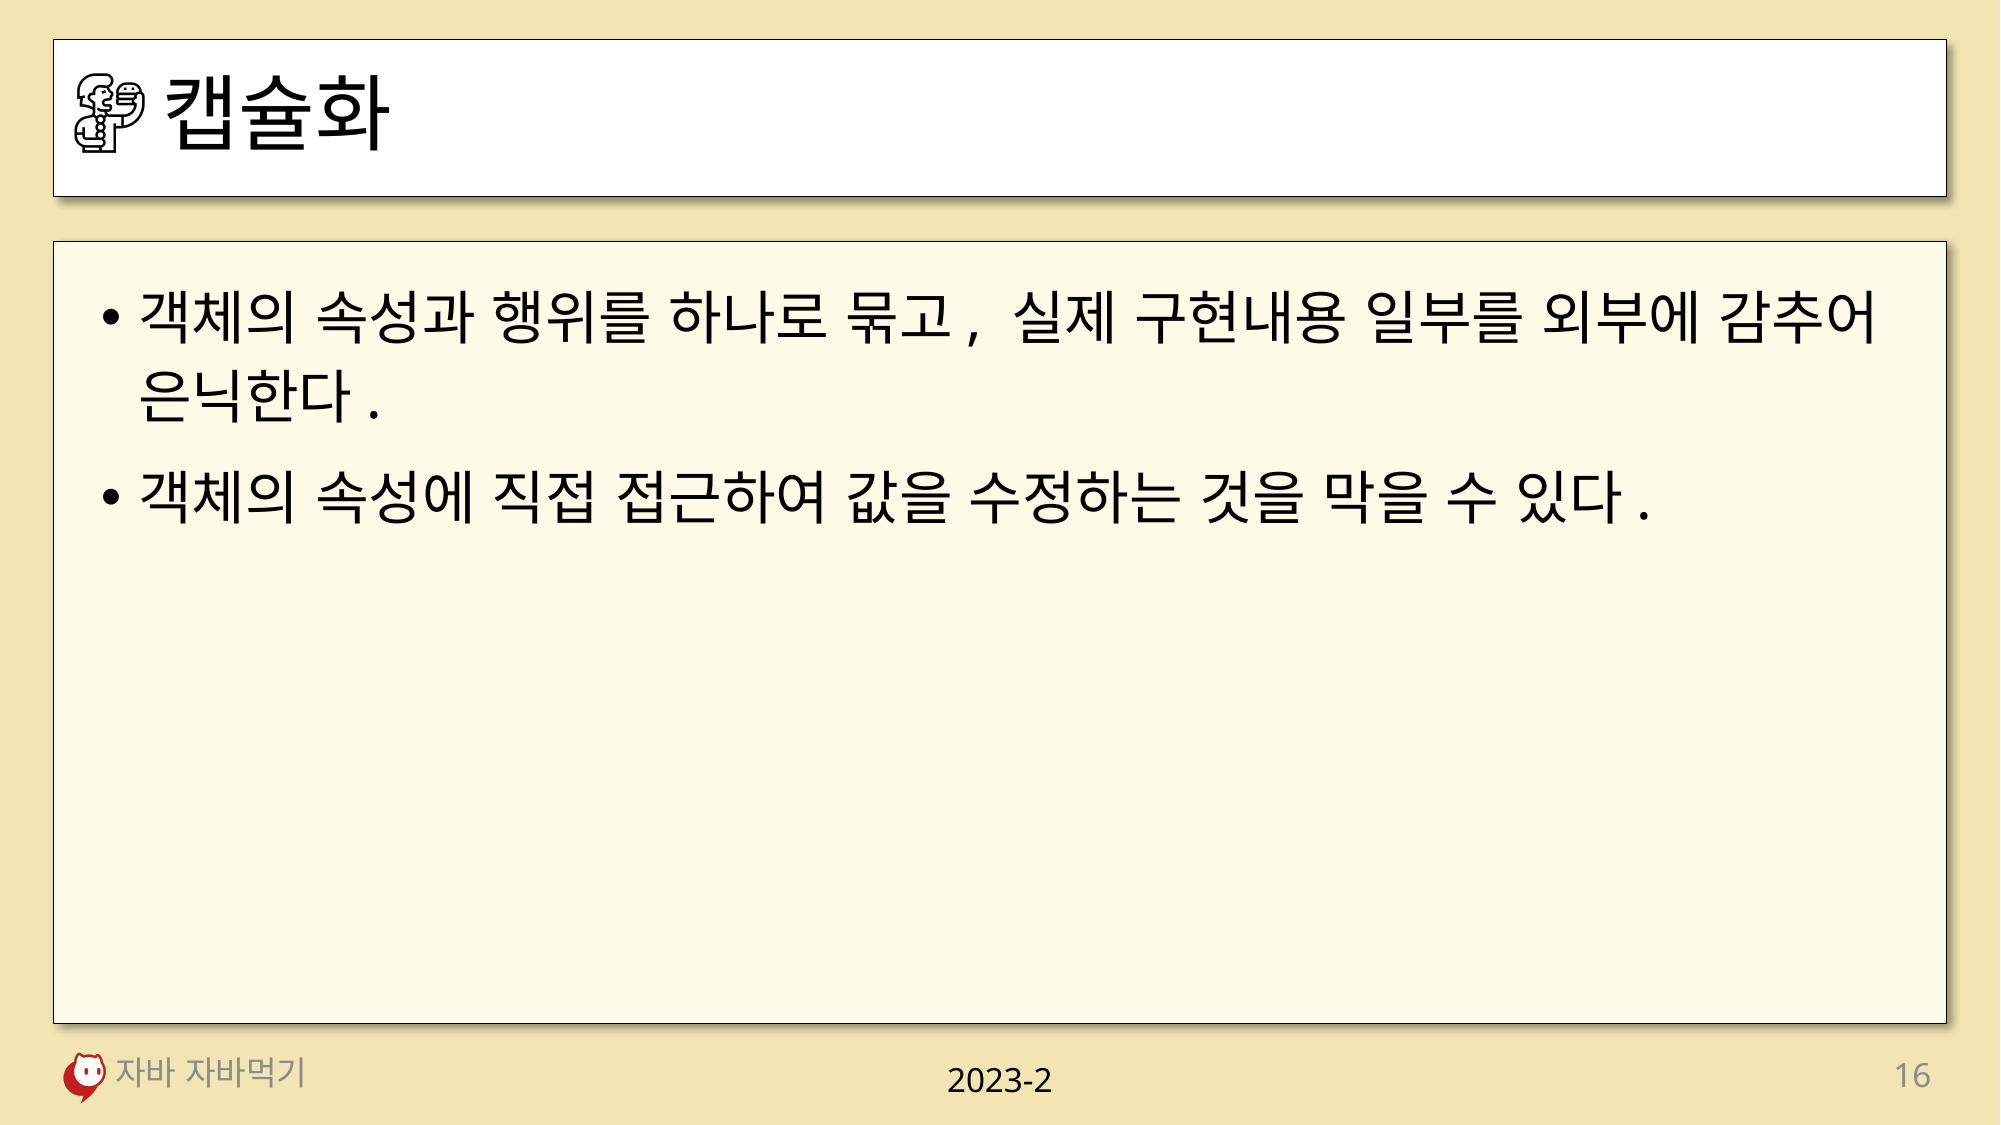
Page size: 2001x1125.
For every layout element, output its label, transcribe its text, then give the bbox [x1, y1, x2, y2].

list 객체의 속성과 행위를 하나로 묶고, 실제 구현내용 일부를 외부에 감추어 은닉한다. 객체의 속성에 직접 접근하여 값을 수정하는 것을 막을 수 있다. [53, 241, 1947, 1024]
picture [68, 72, 151, 154]
title 캡슐화 [53, 39, 1947, 197]
slide_number 16 [1496, 1046, 1947, 1107]
footer 자바 자바먹기 [53, 1046, 370, 1107]
